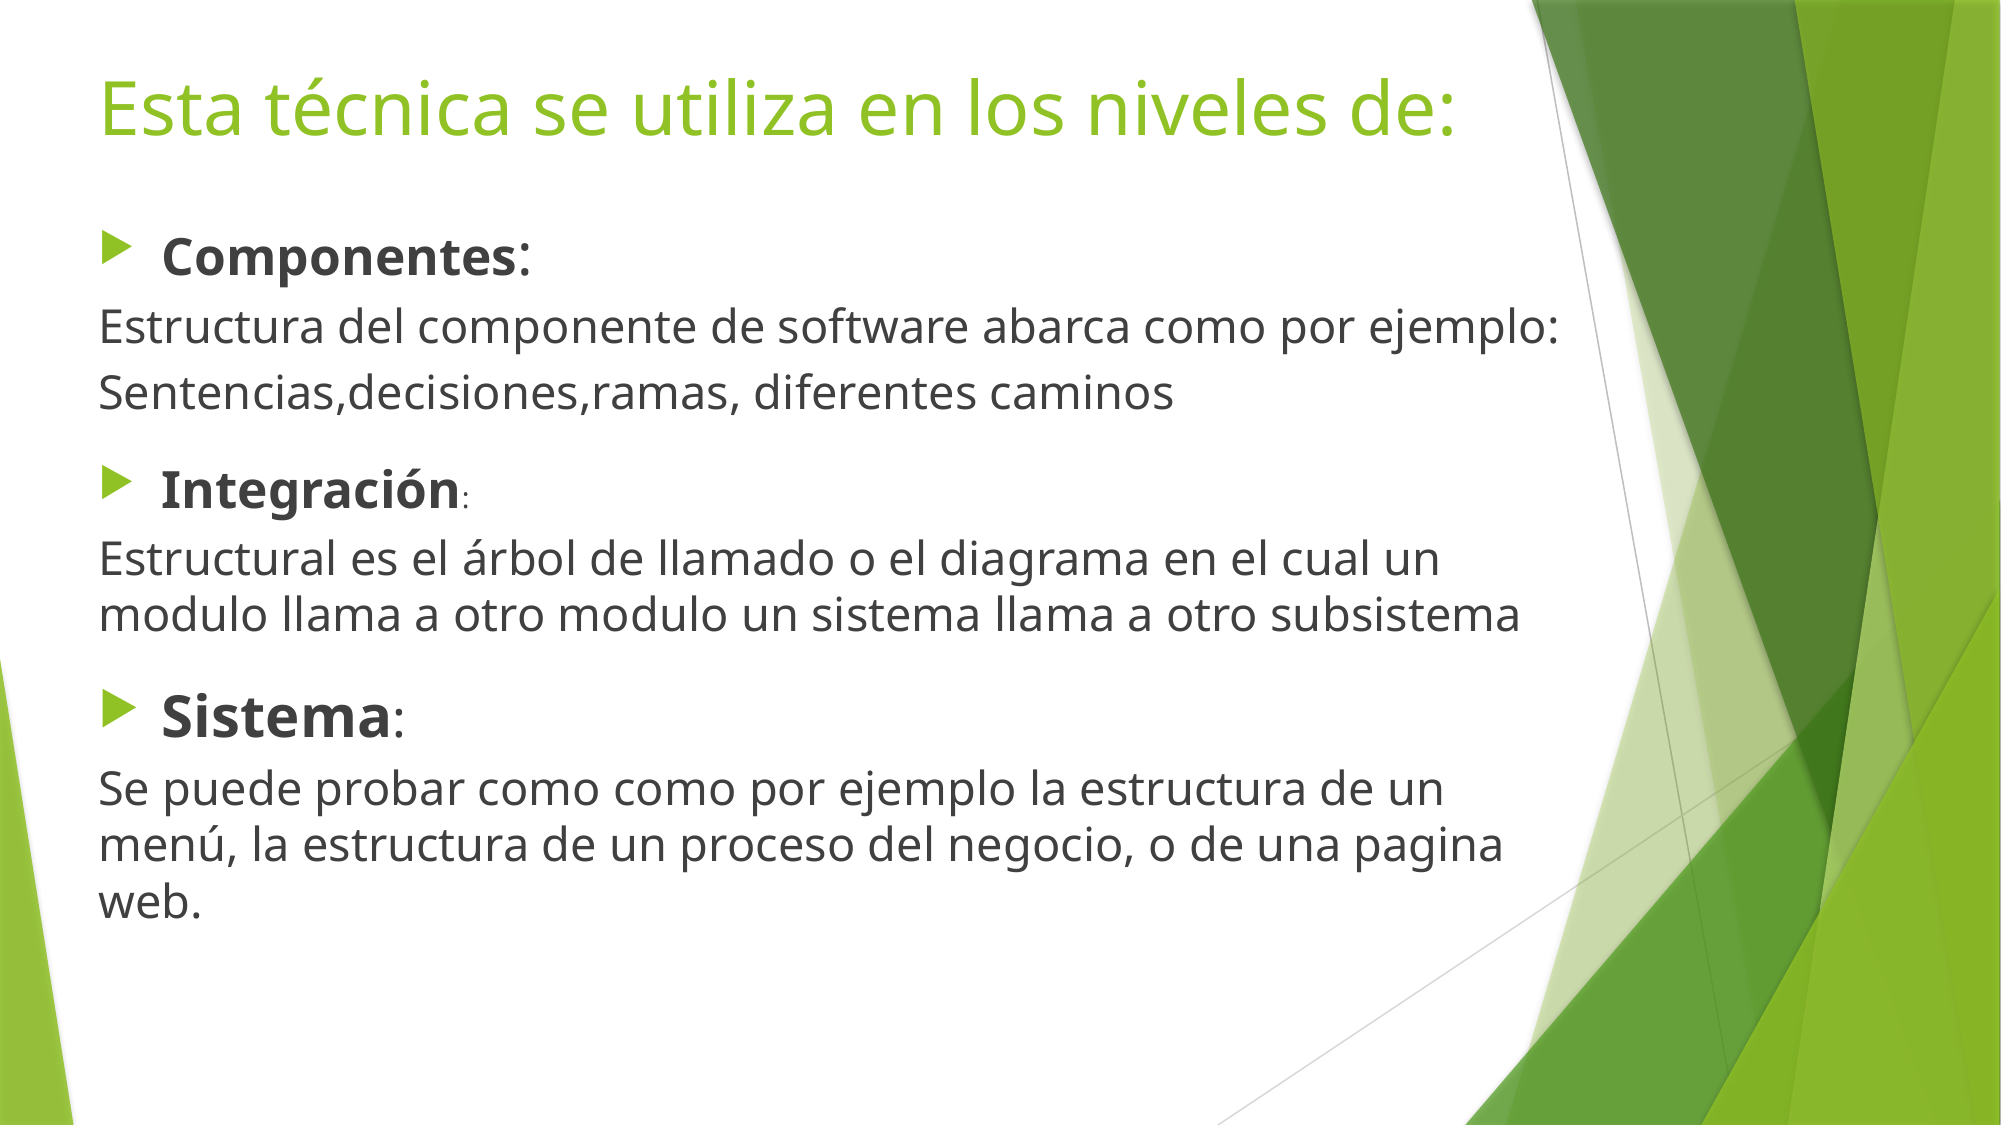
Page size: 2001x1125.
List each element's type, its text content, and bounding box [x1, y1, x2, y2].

title Esta técnica se utiliza en los niveles de: [83, 52, 1494, 180]
list Componentes: Estructura del componente de software abarca como por ejemplo: Sentencias,decisiones,ramas, diferentes caminos Integración: Estructural es el árbol de llamado o el diagrama en el cual un modulo llama a otro modulo un sistema llama a otro subsistema Sistema: Se puede probar como como por ejemplo la estructura de un menú, la estructura de un proceso del negocio, o de una pagina web. [83, 180, 1587, 939]
